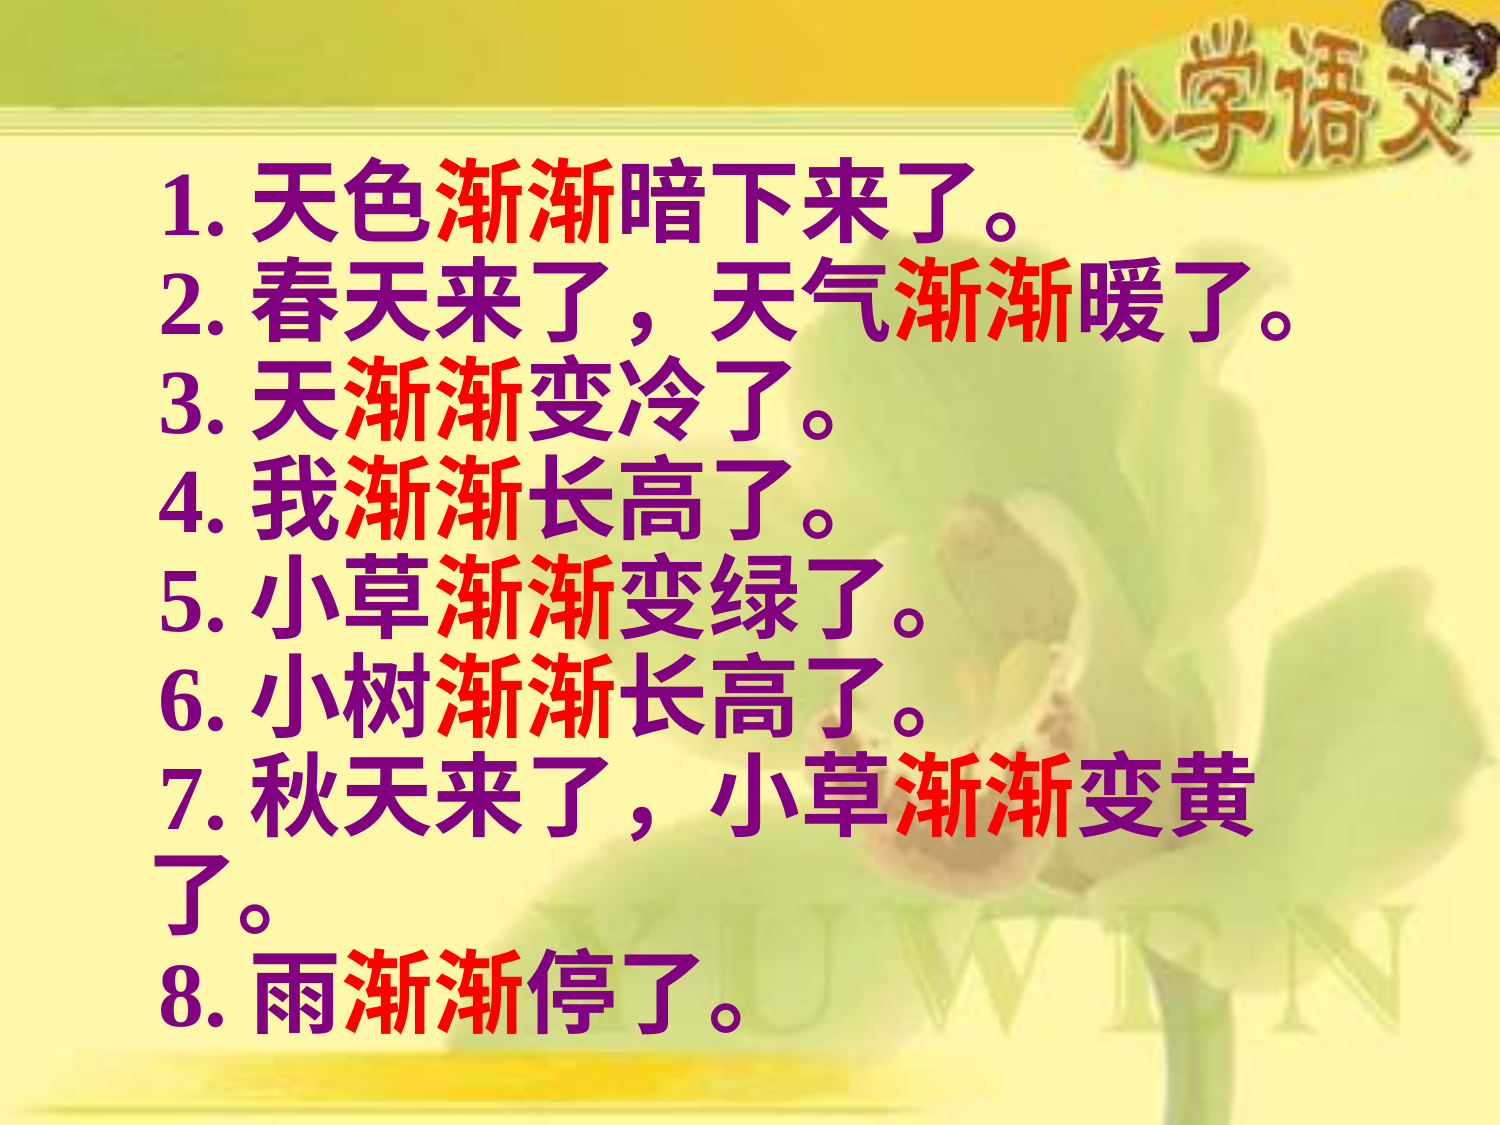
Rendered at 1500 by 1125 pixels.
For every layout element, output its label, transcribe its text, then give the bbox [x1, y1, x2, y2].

list 1.天色渐渐暗下来了。 2.春天来了，天气渐渐暖了。 3.天渐渐变冷了。 4.我渐渐长高了。 5.小草渐渐变绿了。 6.小树渐渐长高了。 7.秋天来了，小草渐渐变黄了。 8.雨渐渐停了。 [75, 148, 1425, 1005]
picture [0, 0, 1500, 1125]
